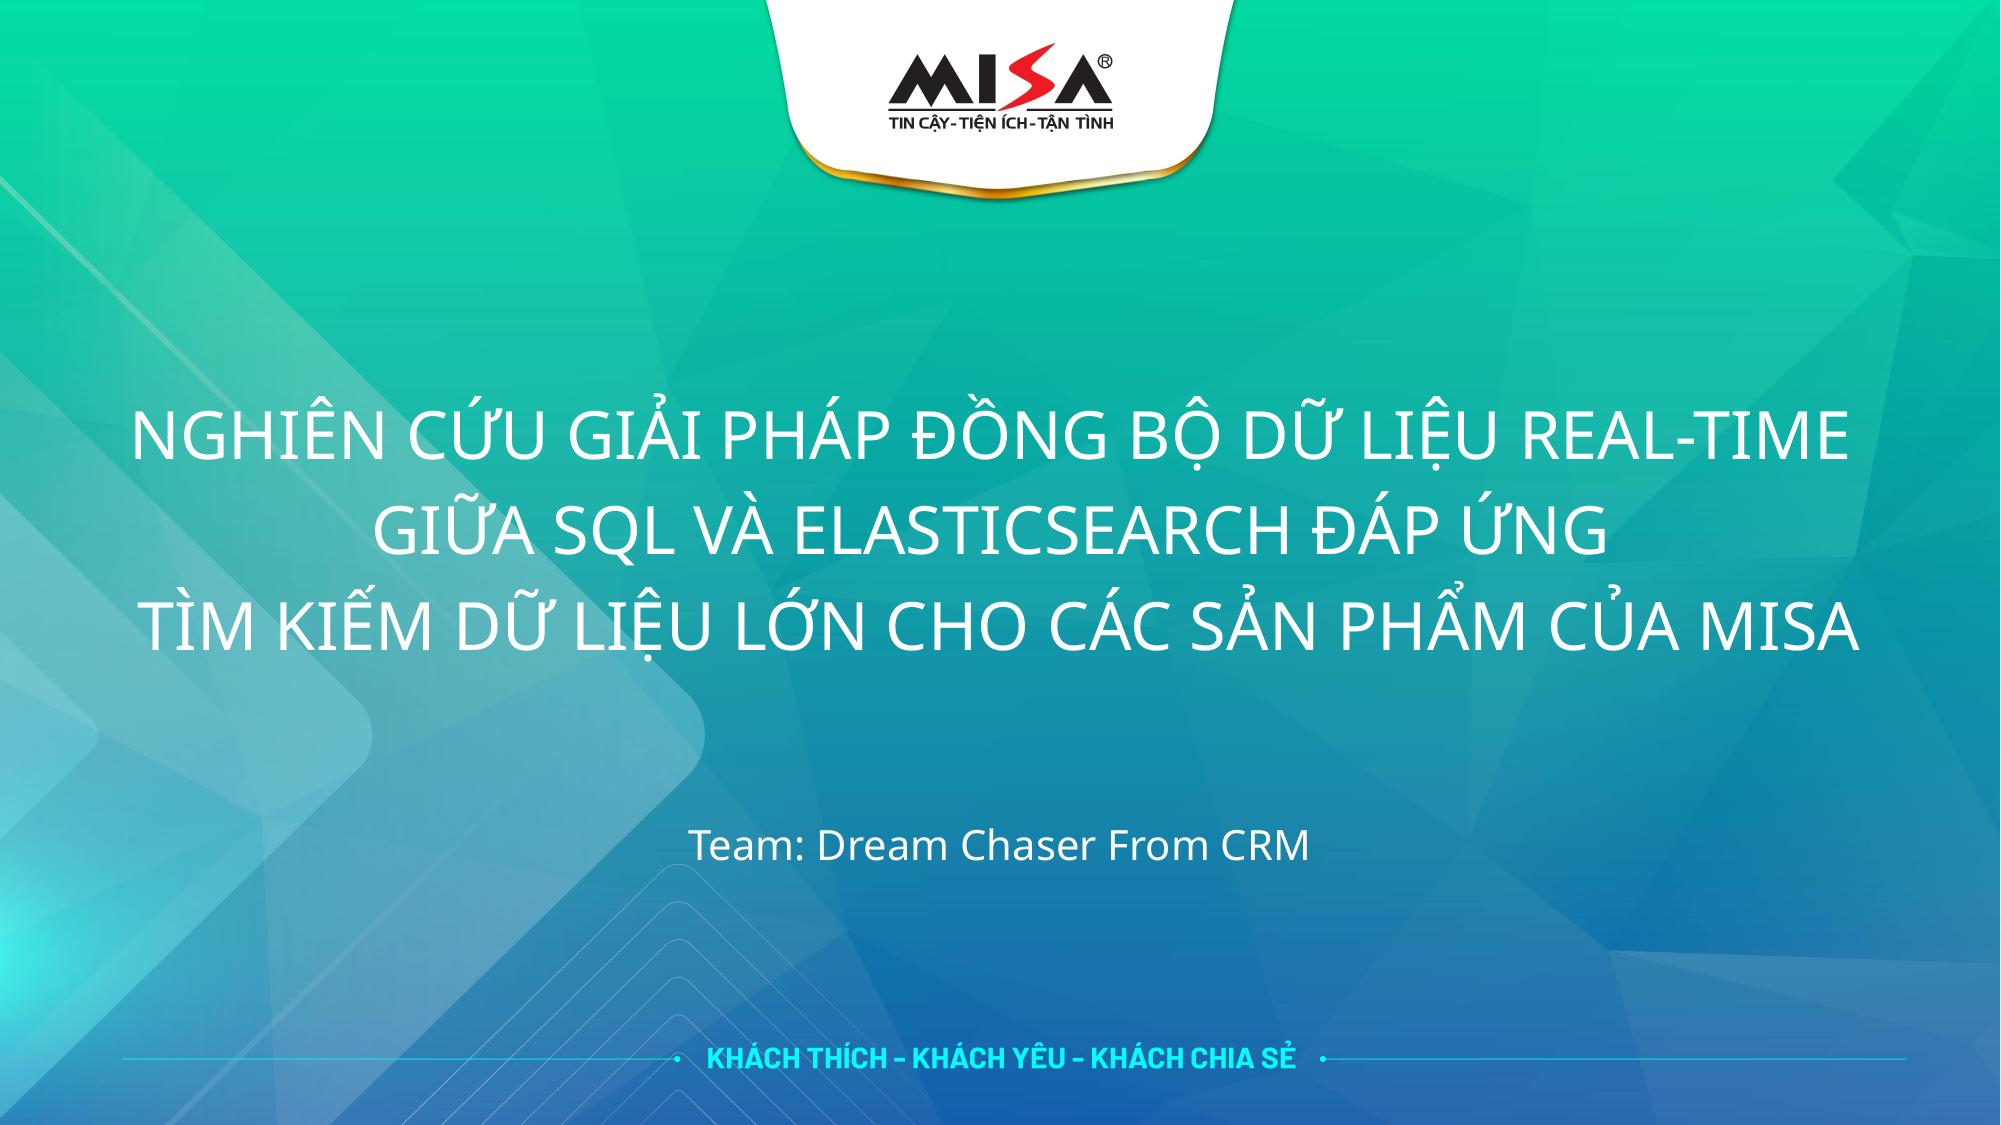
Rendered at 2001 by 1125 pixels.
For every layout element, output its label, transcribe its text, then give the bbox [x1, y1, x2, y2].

text_box NGHIÊN CỨU GIẢI PHÁP ĐỒNG BỘ DỮ LIỆU REAL-TIME GIỮA SQL VÀ ELASTICSEARCH ĐÁP ỨNG TÌM KIẾM DỮ LIỆU LỚN CHO CÁC SẢN PHẨM CỦA MISA [77, 369, 1922, 671]
text_box Team: Dream Chaser From CRM [498, 693, 1502, 984]
picture [0, 0, 2001, 1125]
